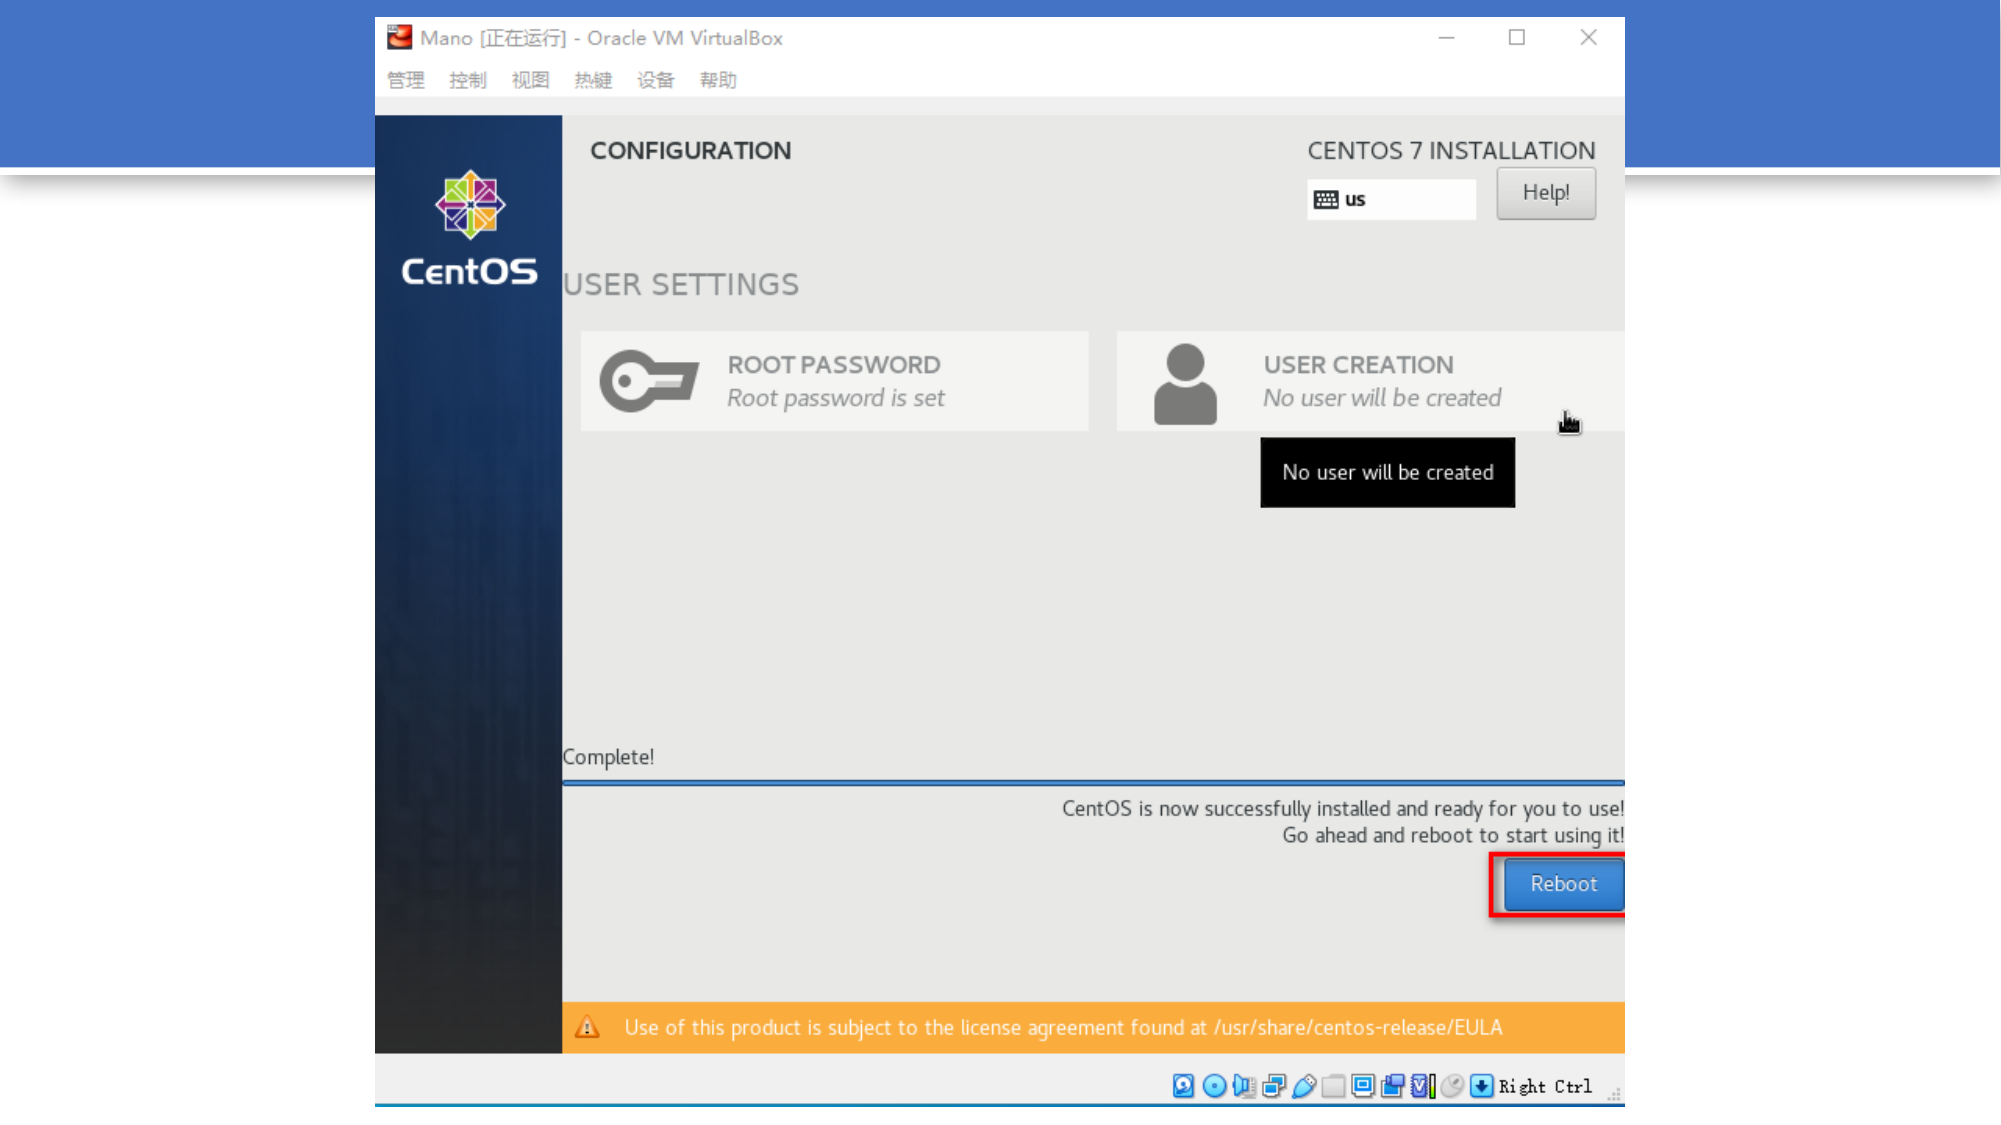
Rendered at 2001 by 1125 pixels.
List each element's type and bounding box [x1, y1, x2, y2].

picture [374, 17, 1625, 1107]
